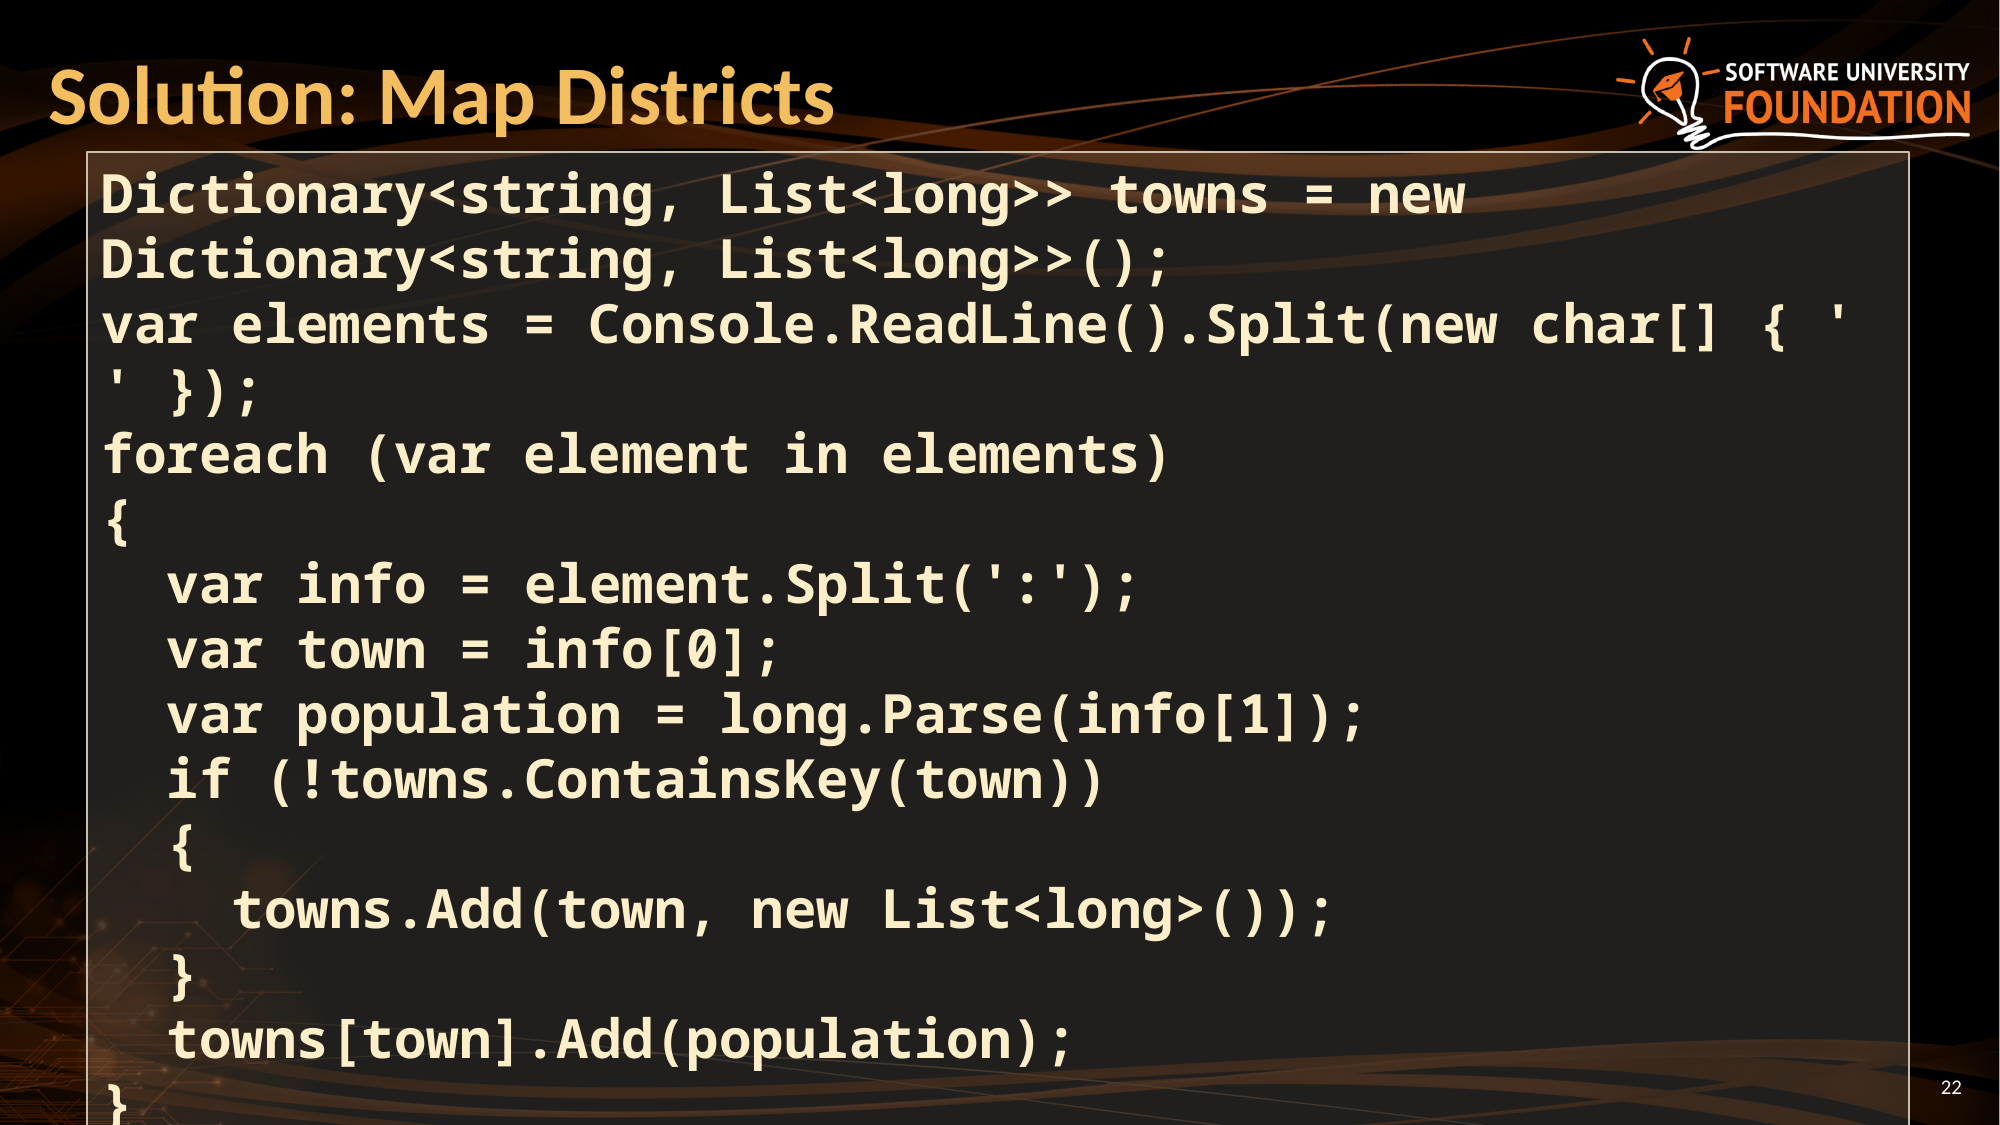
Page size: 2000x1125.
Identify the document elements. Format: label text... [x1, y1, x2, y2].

text_box Dictionary<string, List<long>> towns = new Dictionary<string, List<long>>(); var elements = Console.ReadLine().Split(new char[] { ' ' }); foreach (var element in elements) { var info = element.Split(':'); var town = info[0]; var population = long.Parse(info[1]); if (!towns.ContainsKey(town)) { towns.Add(town, new List<long>()); } towns[town].Add(population); } [87, 152, 1909, 1125]
slide_number 22 [1909, 1070, 1968, 1103]
picture [0, 0, 2000, 1125]
title Solution: Map Districts [30, 6, 1602, 189]
